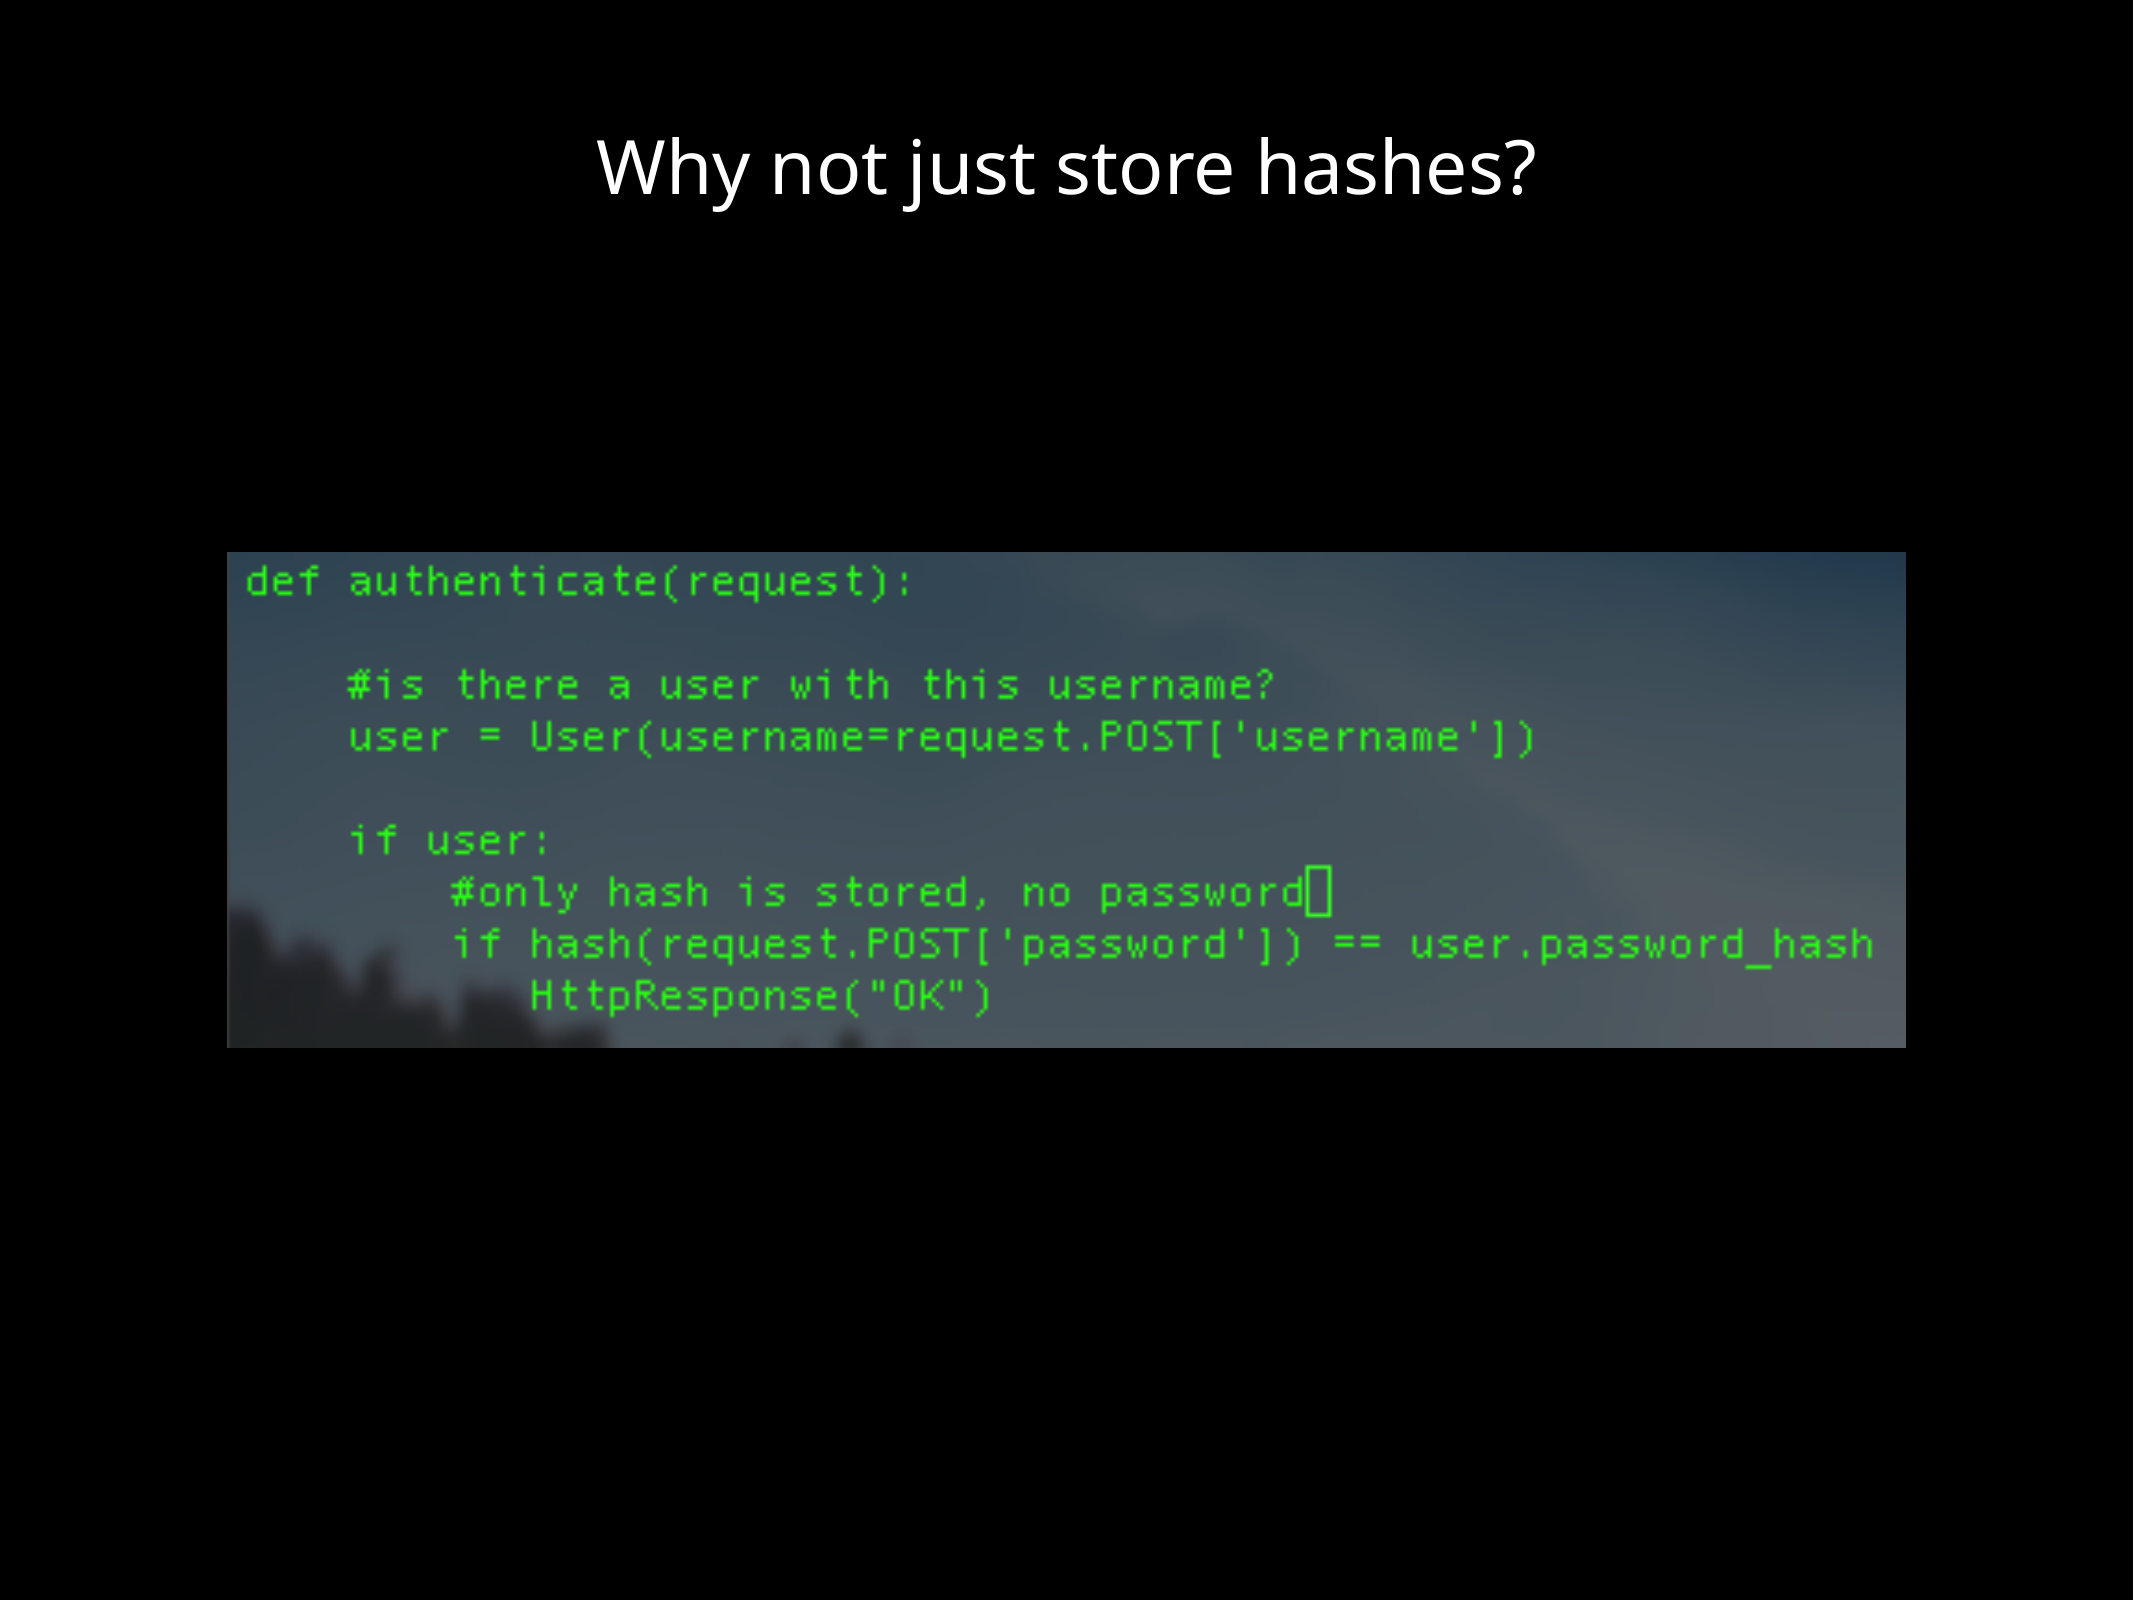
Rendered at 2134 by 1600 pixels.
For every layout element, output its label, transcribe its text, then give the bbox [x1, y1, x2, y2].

text_box Why not just store hashes? [587, 111, 1546, 218]
picture [227, 552, 1907, 1048]
